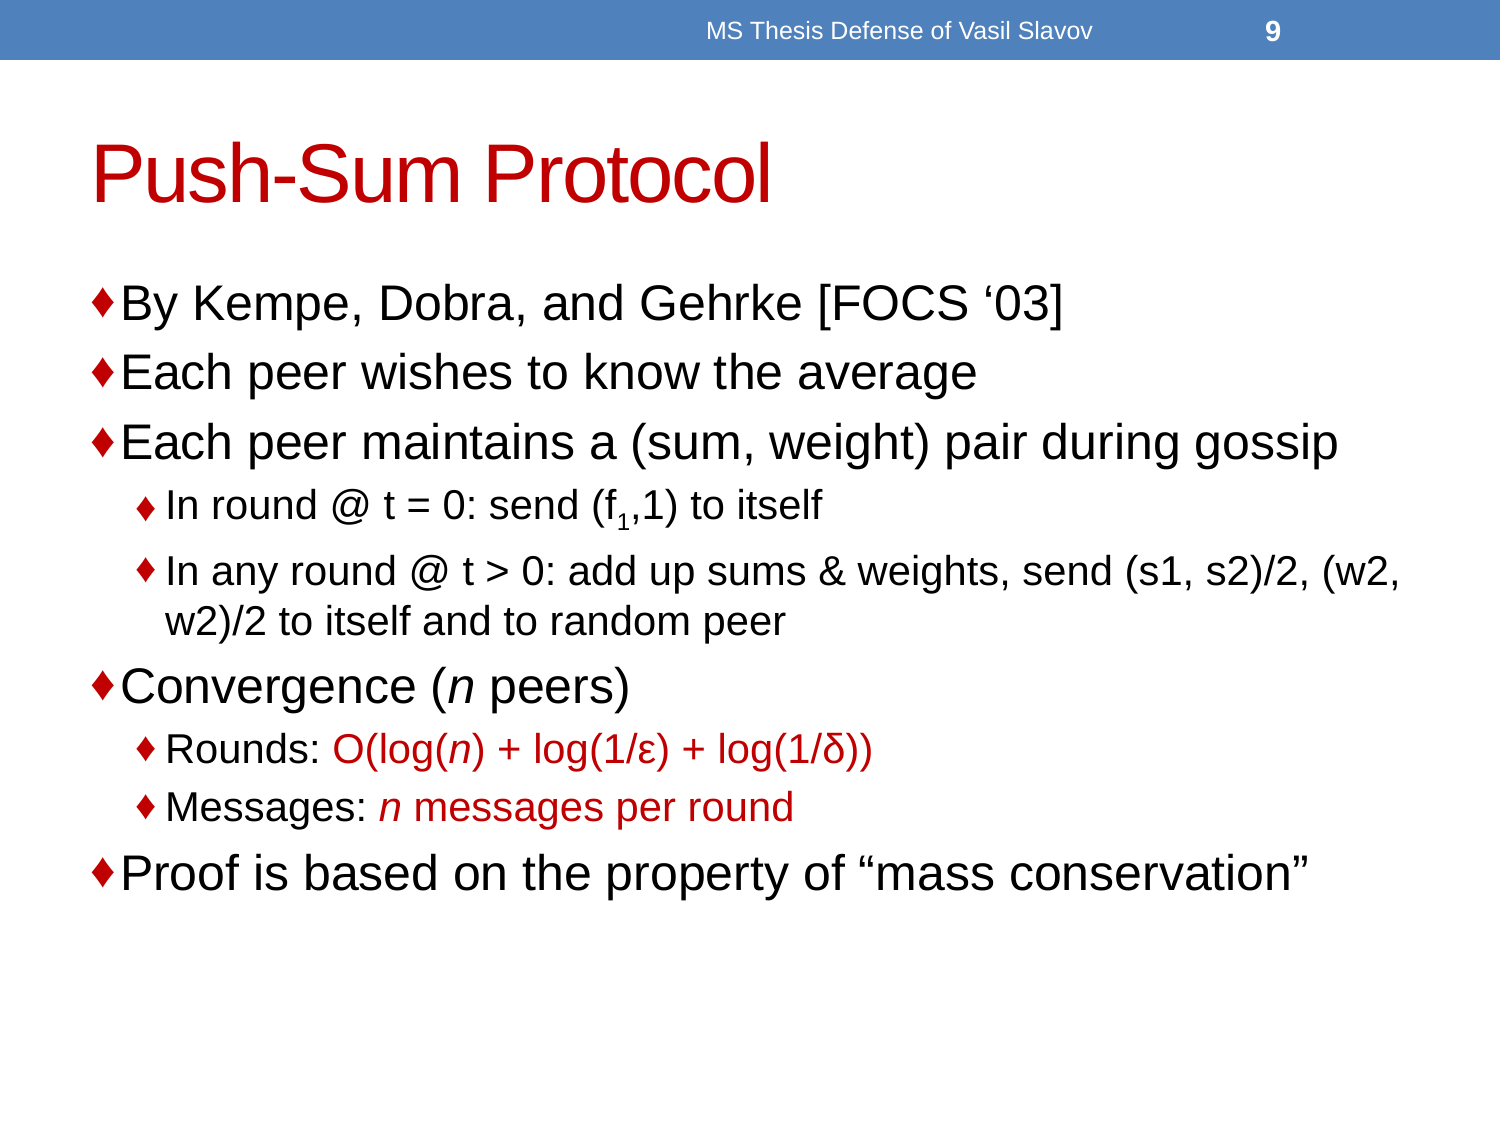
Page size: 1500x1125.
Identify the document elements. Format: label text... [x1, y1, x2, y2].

list By Kempe, Dobra, and Gehrke [FOCS ‘03] Each peer wishes to know the average Each peer maintains a (sum, weight) pair during gossip In round @ t = 0: send (f1,1) to itself In any round @ t > 0: add up sums & weights, send (s1, s2)/2, (w2, w2)/2 to itself and to random peer Convergence (n peers) Rounds: O(log(n) + log(1/ε) + log(1/δ)) Messages: n messages per round Proof is based on the property of “mass conservation” [75, 262, 1425, 1063]
slide_number 9 [1250, 3, 1425, 57]
footer MS Thesis Defense of Vasil Slavov [562, 3, 1238, 57]
title Push-Sum Protocol [75, 87, 1425, 250]
